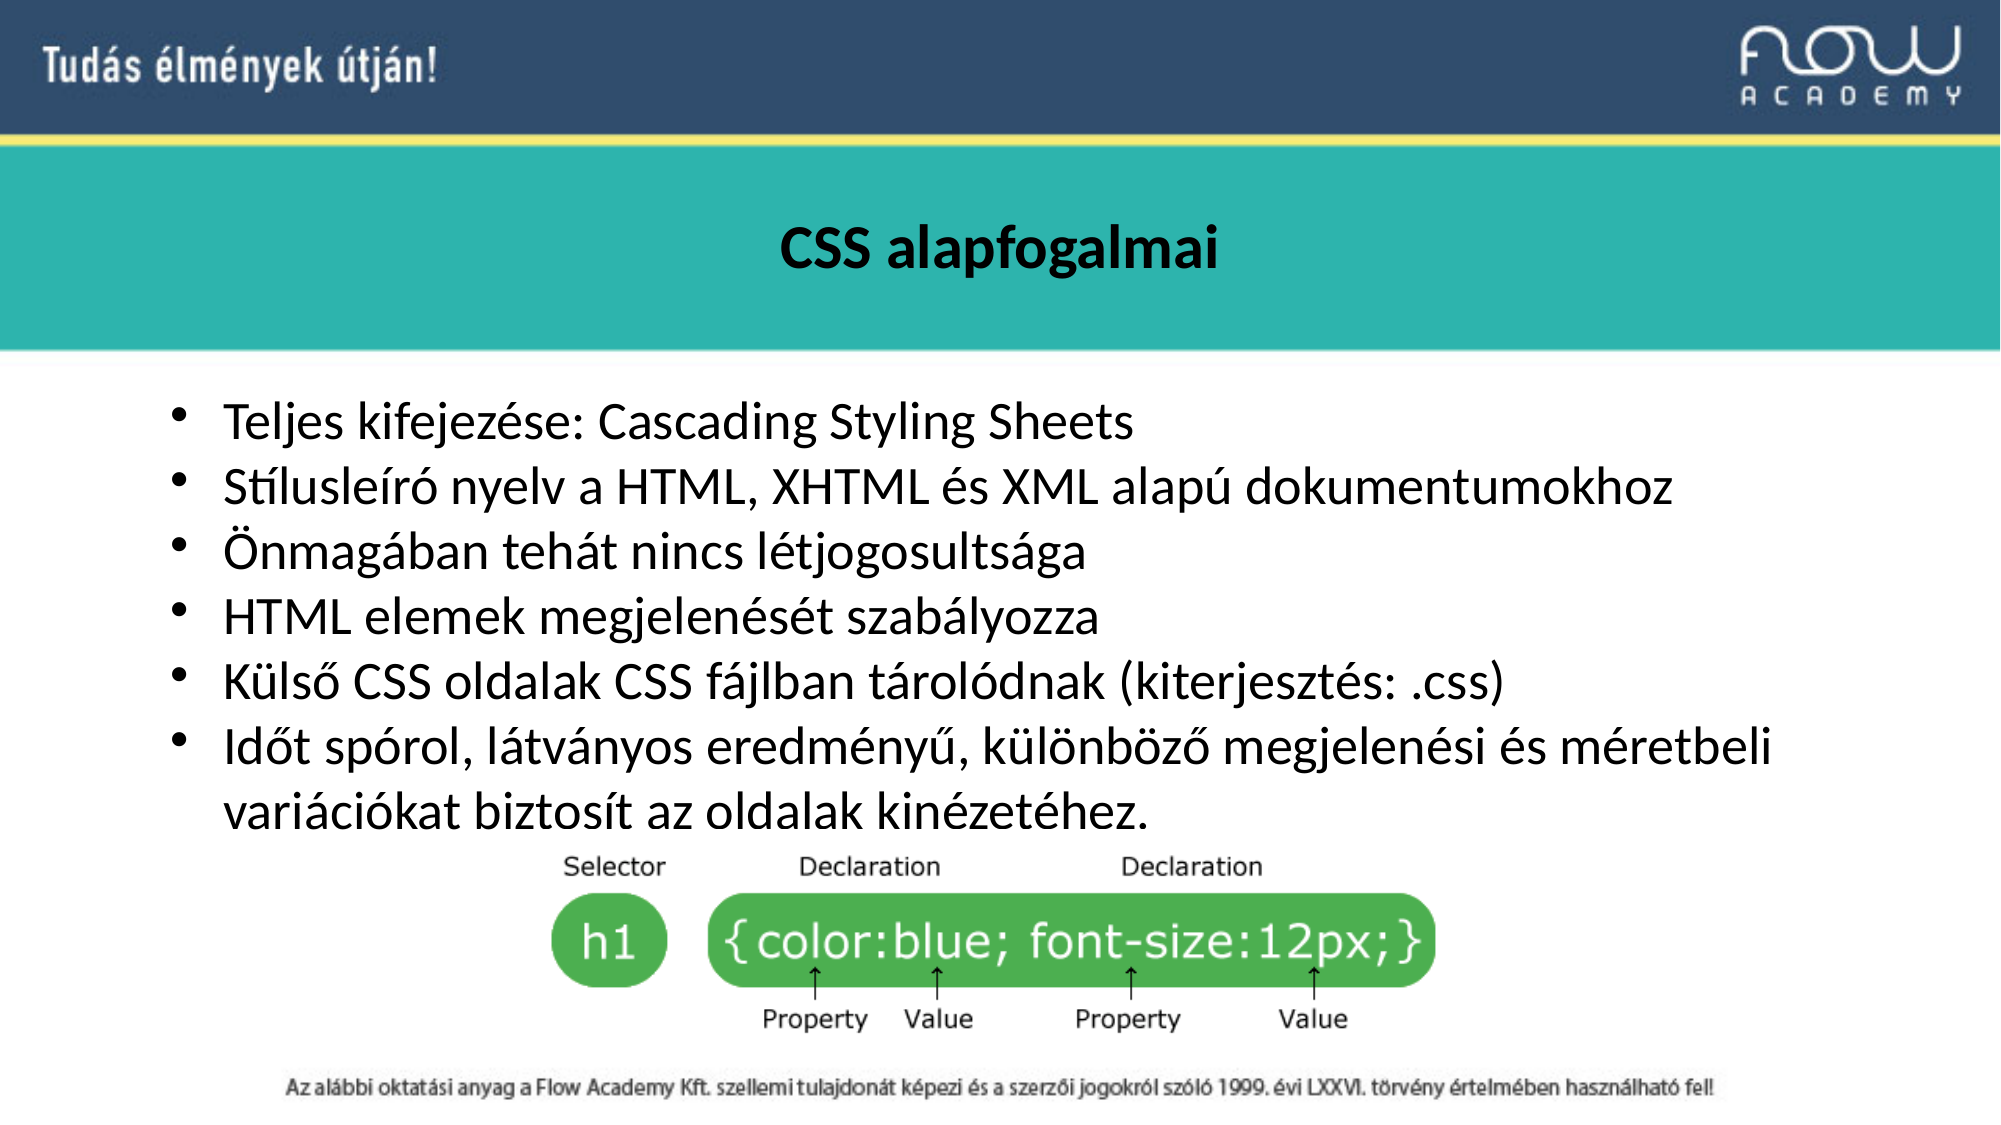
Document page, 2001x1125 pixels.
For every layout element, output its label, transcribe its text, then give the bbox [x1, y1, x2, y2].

text_box [176, 124, 1902, 135]
text_box [662, 1061, 1338, 1103]
text_box CSS alapfogalmai [0, 135, 2000, 352]
text_box Teljes kifejezése: Cascading Styling Sheets Stílusleíró nyelv a HTML, XHTML és XML alapú dokumentumokhoz Önmagában tehát nincs létjogosultsága HTML elemek megjelenését szabályozza Külső CSS oldalak CSS fájlban tárolódnak (kiterjesztés: .css) Időt spórol, látványos eredményű, különböző megjelenési és méretbeli variációkat biztosít az oldalak kinézetéhez. [137, 378, 1863, 1014]
picture [0, 0, 2001, 1125]
